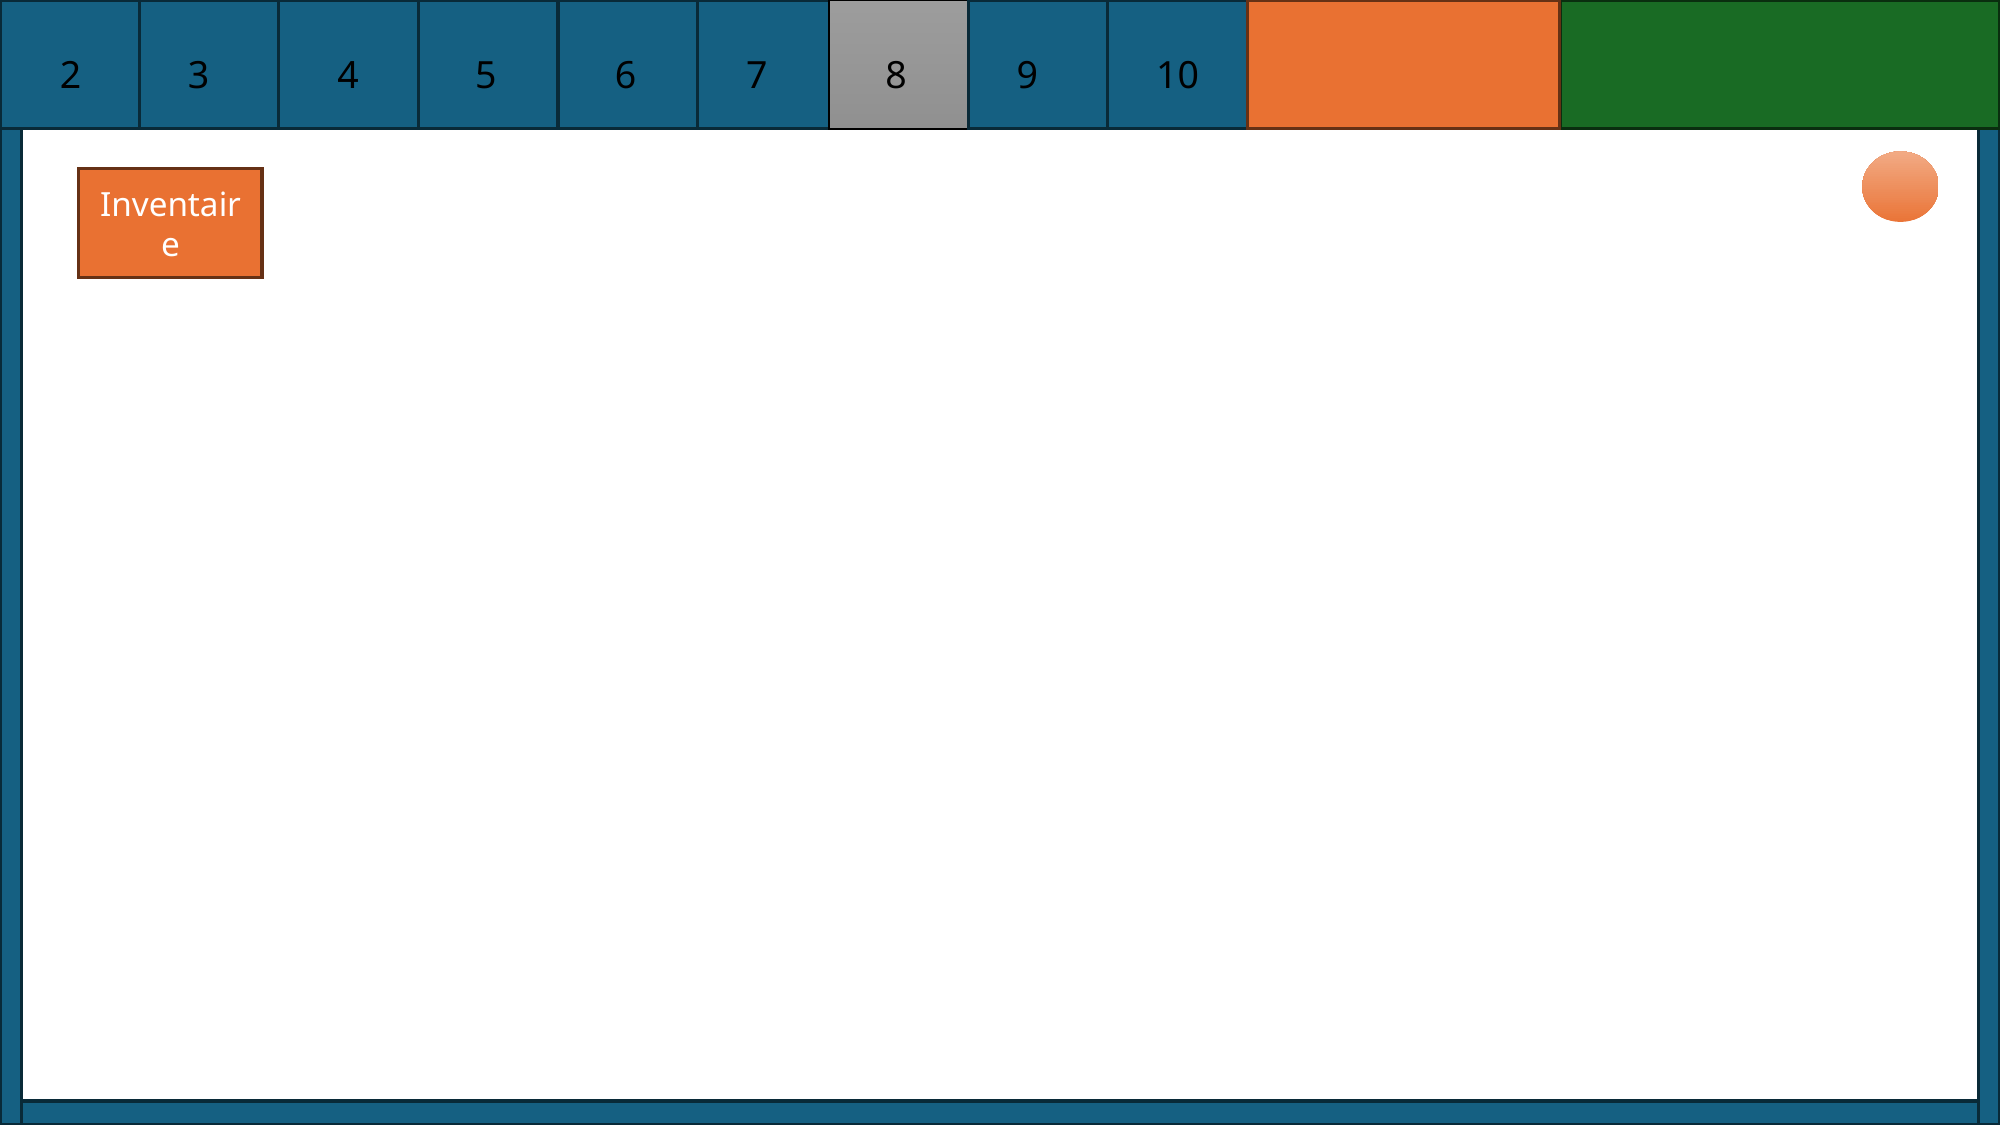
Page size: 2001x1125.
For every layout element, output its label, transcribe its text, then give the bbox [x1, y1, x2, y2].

text_box [1246, 0, 1561, 130]
text_box [1977, 130, 2000, 1125]
text_box 5 [460, 43, 516, 104]
text_box [0, 0, 138, 130]
text_box 7 [731, 43, 779, 104]
text_box 2 [45, 43, 106, 104]
text_box [828, 0, 967, 130]
text_box 10 [1141, 43, 1217, 104]
text_box [0, 130, 23, 1125]
text_box [1561, 0, 2000, 130]
text_box 6 [599, 43, 648, 104]
text_box [556, 0, 696, 130]
text_box Inventaire [77, 167, 264, 279]
text_box 8 [870, 43, 918, 104]
text_box 9 [1001, 43, 1050, 104]
text_box [1862, 151, 1939, 222]
text_box [23, 1099, 1977, 1125]
text_box [967, 0, 1106, 130]
text_box [696, 0, 828, 130]
text_box [277, 0, 417, 130]
text_box [417, 0, 556, 130]
text_box 3 [173, 43, 237, 104]
text_box 4 [322, 43, 369, 104]
text_box [1106, 0, 1246, 130]
text_box [138, 0, 277, 130]
